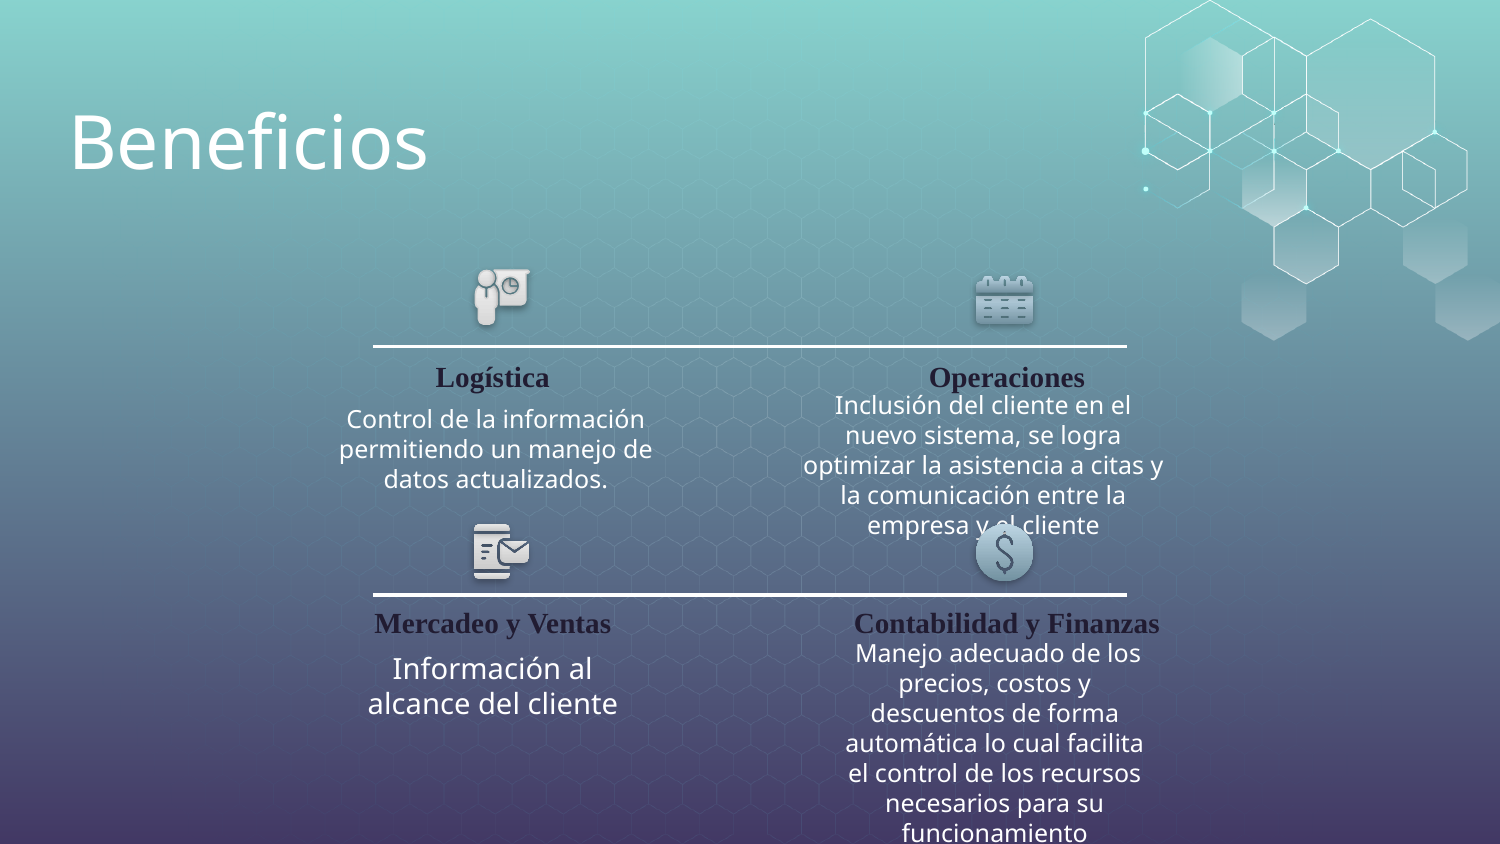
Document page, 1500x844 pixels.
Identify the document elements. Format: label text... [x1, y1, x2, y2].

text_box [475, 270, 530, 325]
subtitle Manejo adecuado de los precios, costos y descuentos de forma automática lo cual facilita el control de los recursos necesarios para su funcionamiento [817, 622, 1173, 683]
title Beneficios [53, 79, 1431, 190]
text_box [976, 524, 1034, 582]
title Logística [277, 313, 709, 408]
title Contabilidad y Finanzas [791, 559, 1223, 655]
title Operaciones [791, 313, 1223, 408]
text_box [473, 524, 530, 580]
subtitle Inclusión del cliente en el nuevo sistema, se logra optimizar la asistencia a citas y la comunicación entre la empresa y el cliente [782, 374, 1185, 435]
subtitle Información al alcance del cliente [336, 635, 650, 696]
title Mercadeo y Ventas [277, 559, 709, 655]
subtitle Control de la información permitiendo un manejo de datos actualizados. [312, 388, 680, 470]
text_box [975, 275, 1034, 325]
picture [102, 0, 1500, 844]
